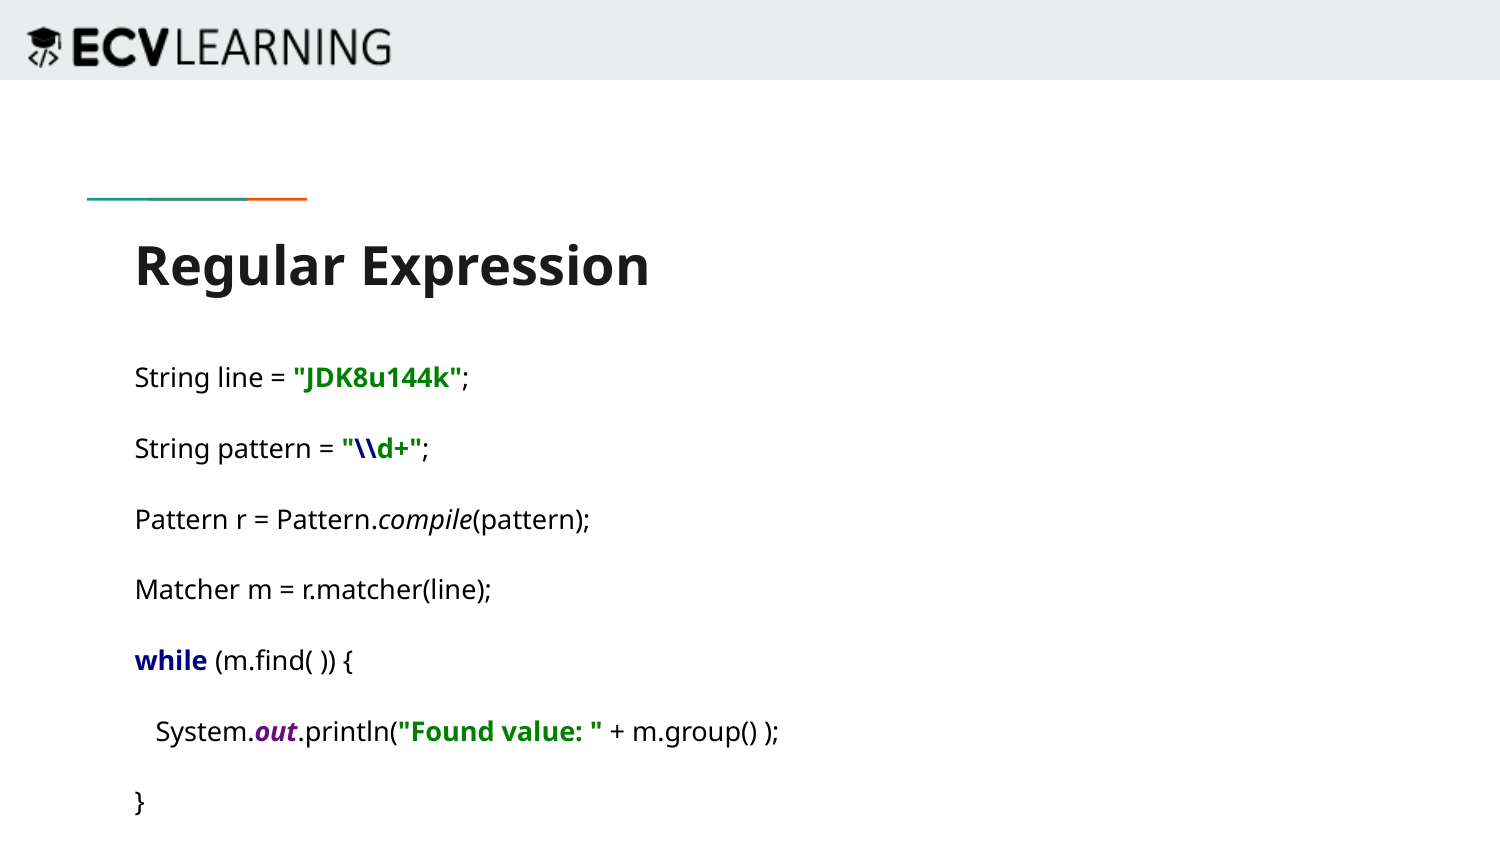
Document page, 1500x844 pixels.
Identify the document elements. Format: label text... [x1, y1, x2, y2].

list String line = "JDK8u144k"; String pattern = "\\d+"; Pattern r = Pattern.compile(pattern); Matcher m = r.matcher(line); while (m.find( )) { System.out.println("Found value: " + m.group() ); } [119, 341, 1381, 712]
title Regular Expression [119, 216, 1381, 305]
picture [24, 24, 396, 68]
